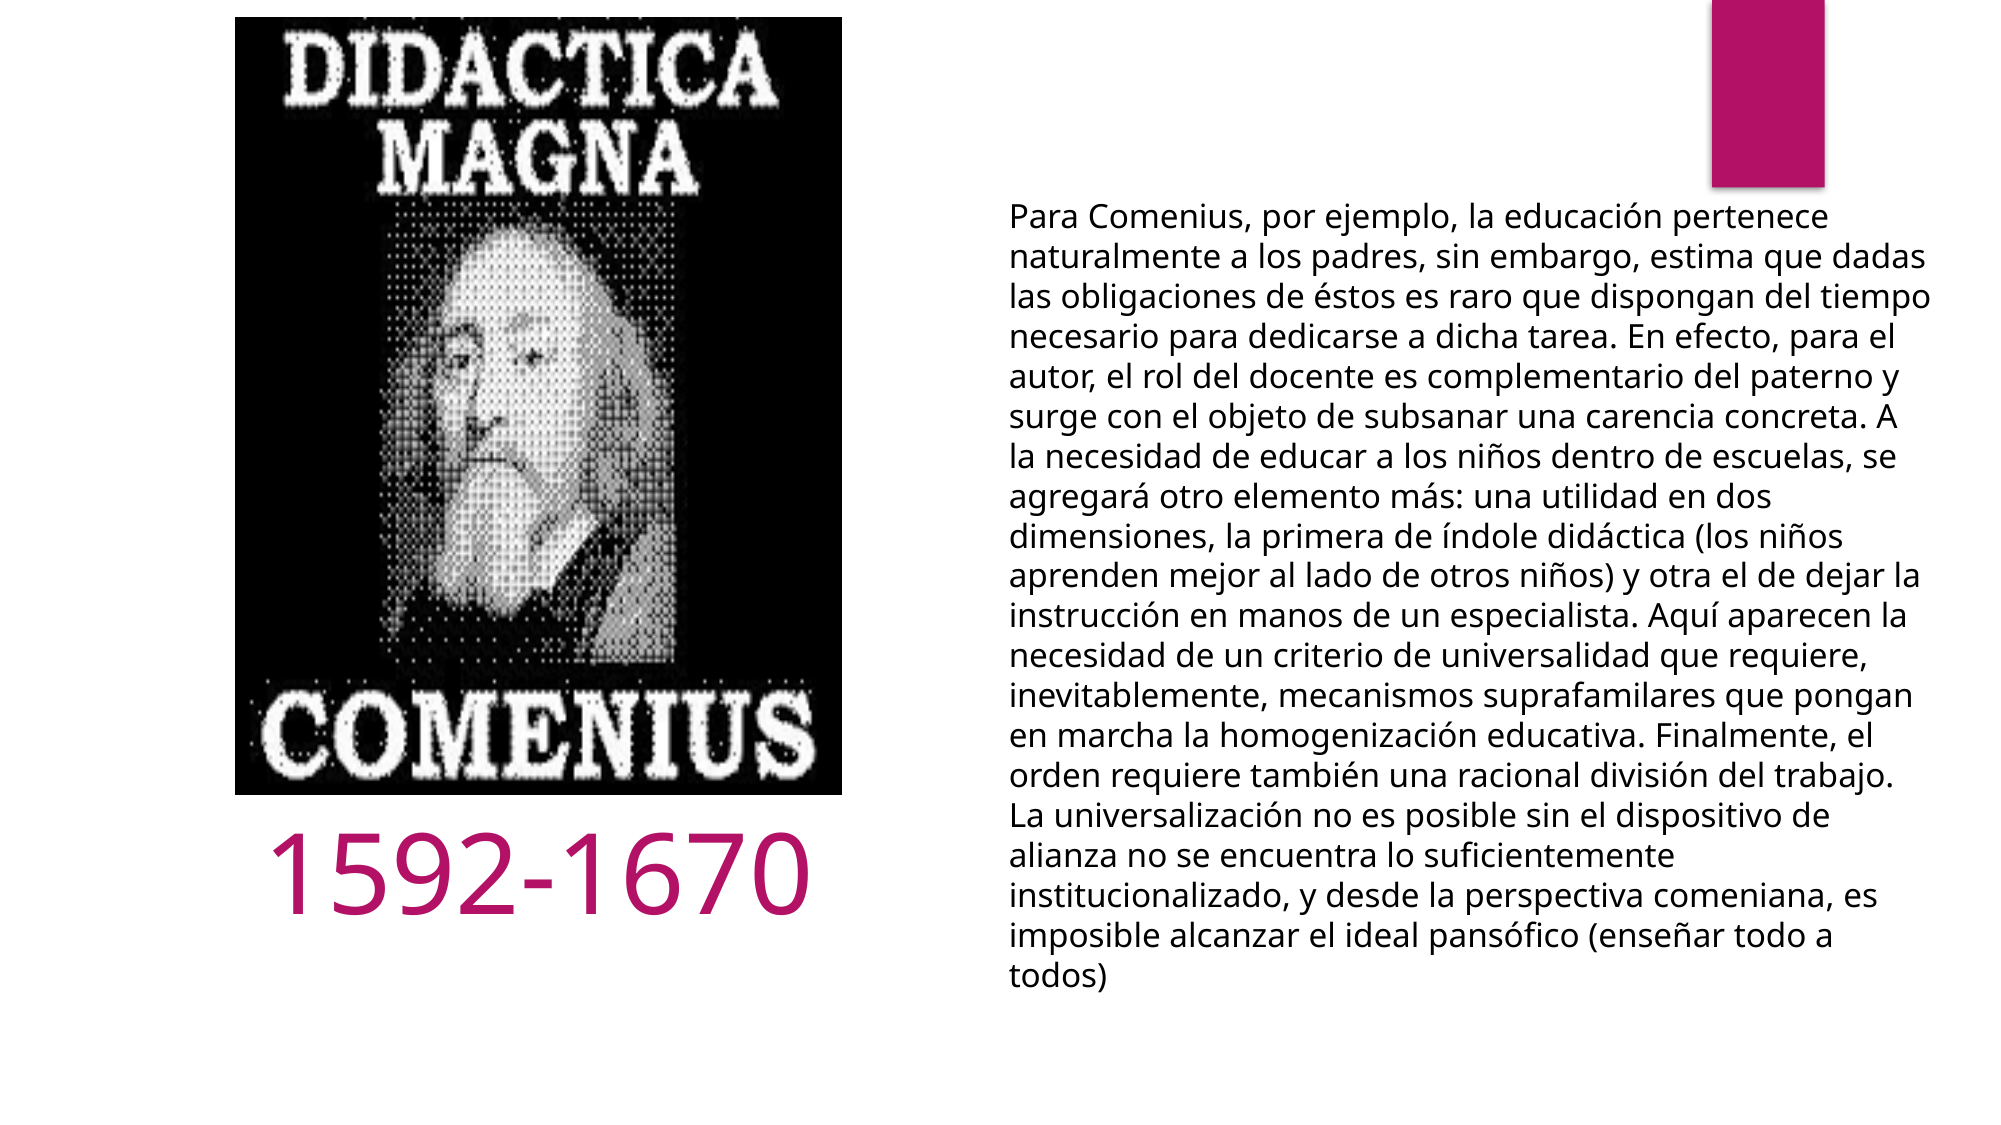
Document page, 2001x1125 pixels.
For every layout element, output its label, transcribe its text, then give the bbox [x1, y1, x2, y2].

text_box 1592-1670 [248, 804, 829, 945]
text_box Para Comenius, por ejemplo, la educación pertenece naturalmente a los padres, sin embargo, estima que dadas las obligaciones de éstos es raro que dispongan del tiempo necesario para dedicarse a dicha tarea. En efecto, para el autor, el rol del docente es complementario del paterno y surge con el objeto de subsanar una carencia concreta. A la necesidad de educar a los niños dentro de escuelas, se agregará otro elemento más: una utilidad en dos dimensiones, la primera de índole didáctica (los niños aprenden mejor al lado de otros niños) y otra el de dejar la instrucción en manos de un especialista. Aquí aparecen la necesidad de un criterio de universalidad que requiere, inevitablemente, mecanismos suprafamilares que pongan en marcha la homogenización educativa. Finalmente, el orden requiere también una racional división del trabajo. La universalización no es posible sin el dispositivo de alianza no se encuentra lo suficientemente institucionalizado, y desde la perspectiva comeniana, es imposible alcanzar el ideal pansófico (enseñar todo a todos) [993, 187, 1950, 1002]
picture [234, 17, 842, 795]
